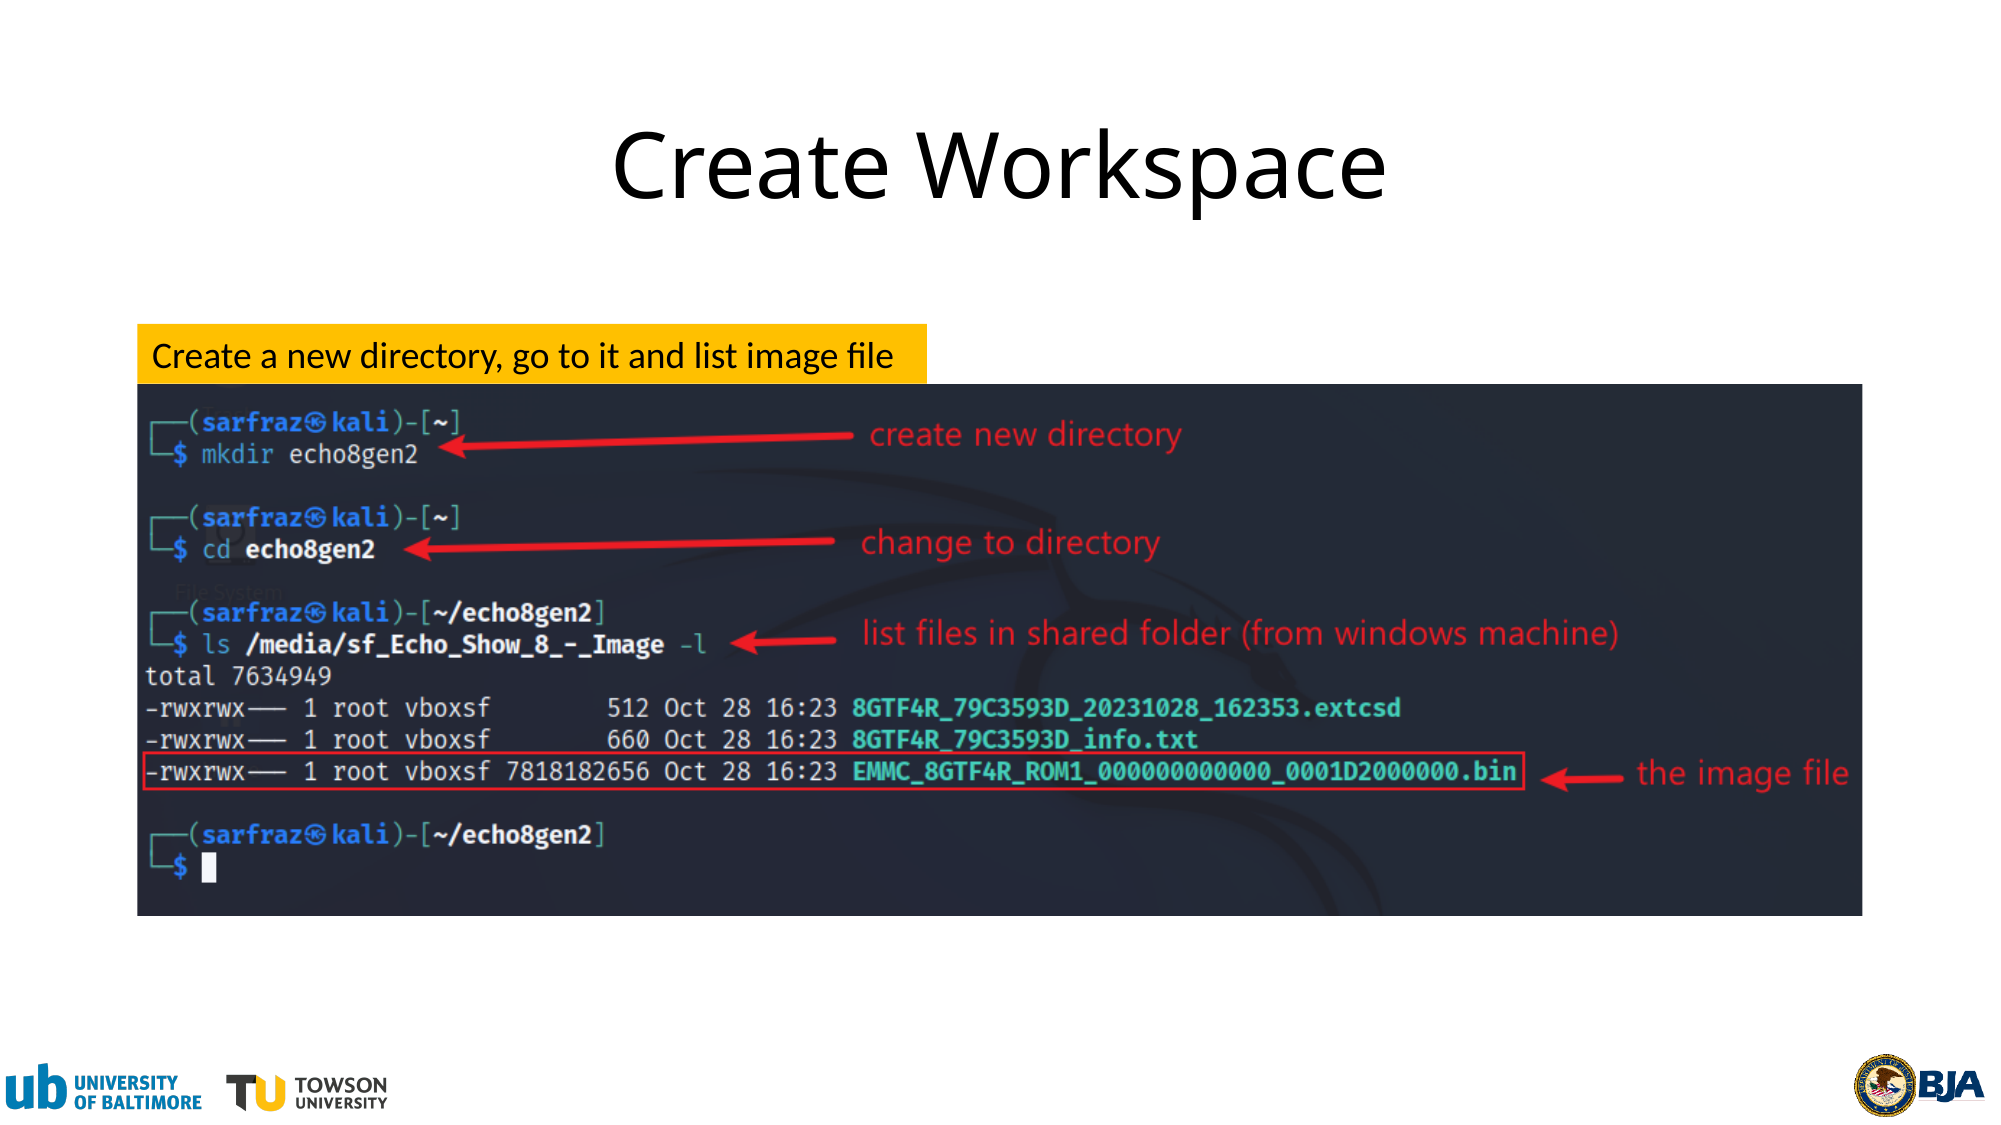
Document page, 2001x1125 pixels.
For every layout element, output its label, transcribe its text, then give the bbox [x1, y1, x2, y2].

text_box Create a new directory, go to it and list image file [137, 323, 927, 384]
picture [0, 1031, 407, 1125]
title Create Workspace [137, 59, 1863, 278]
picture [1854, 1054, 1986, 1117]
picture [137, 384, 1863, 916]
